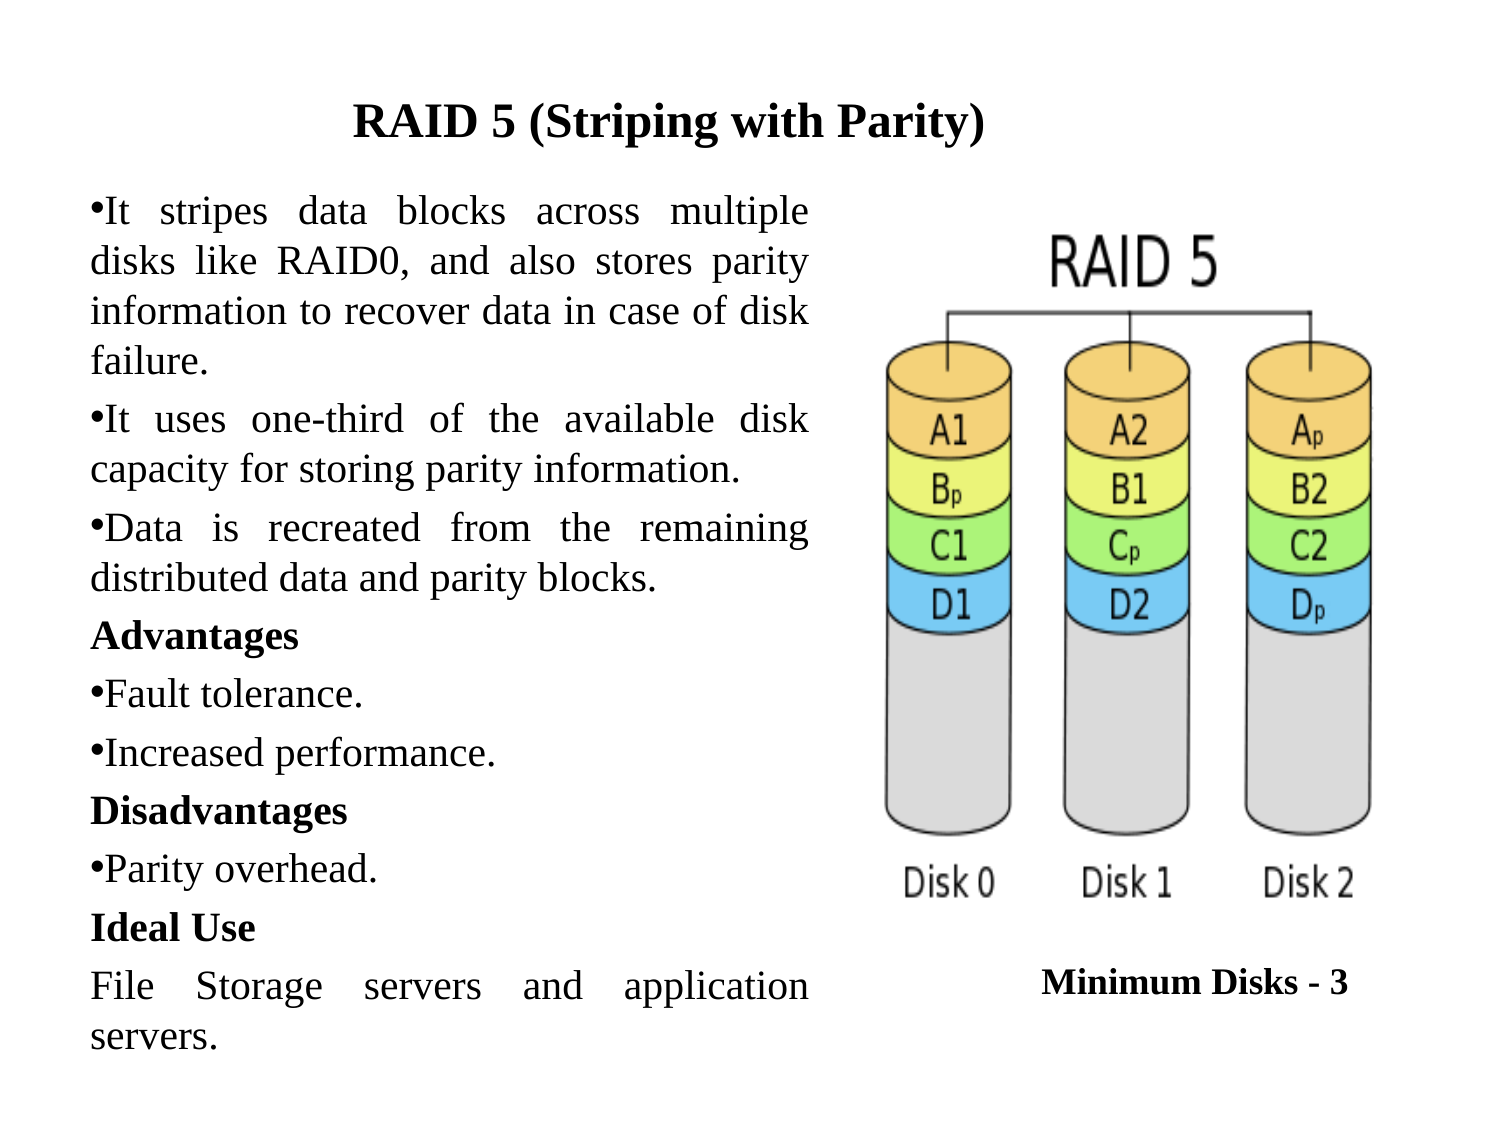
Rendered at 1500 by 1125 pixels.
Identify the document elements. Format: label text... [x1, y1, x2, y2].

list It stripes data blocks across multiple disks like RAID0, and also stores parity information to recover data in case of disk failure. It uses one-third of the available disk capacity for storing parity information. Data is recreated from the remaining distributed data and parity blocks. Advantages Fault tolerance. Increased performance. Disadvantages Parity overhead. Ideal Use File Storage servers and application servers. [75, 174, 825, 1063]
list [862, 212, 1401, 938]
title RAID 5 (Striping with Parity) [337, 37, 1056, 156]
text_box Minimum Disks - 3 [1026, 949, 1364, 1010]
